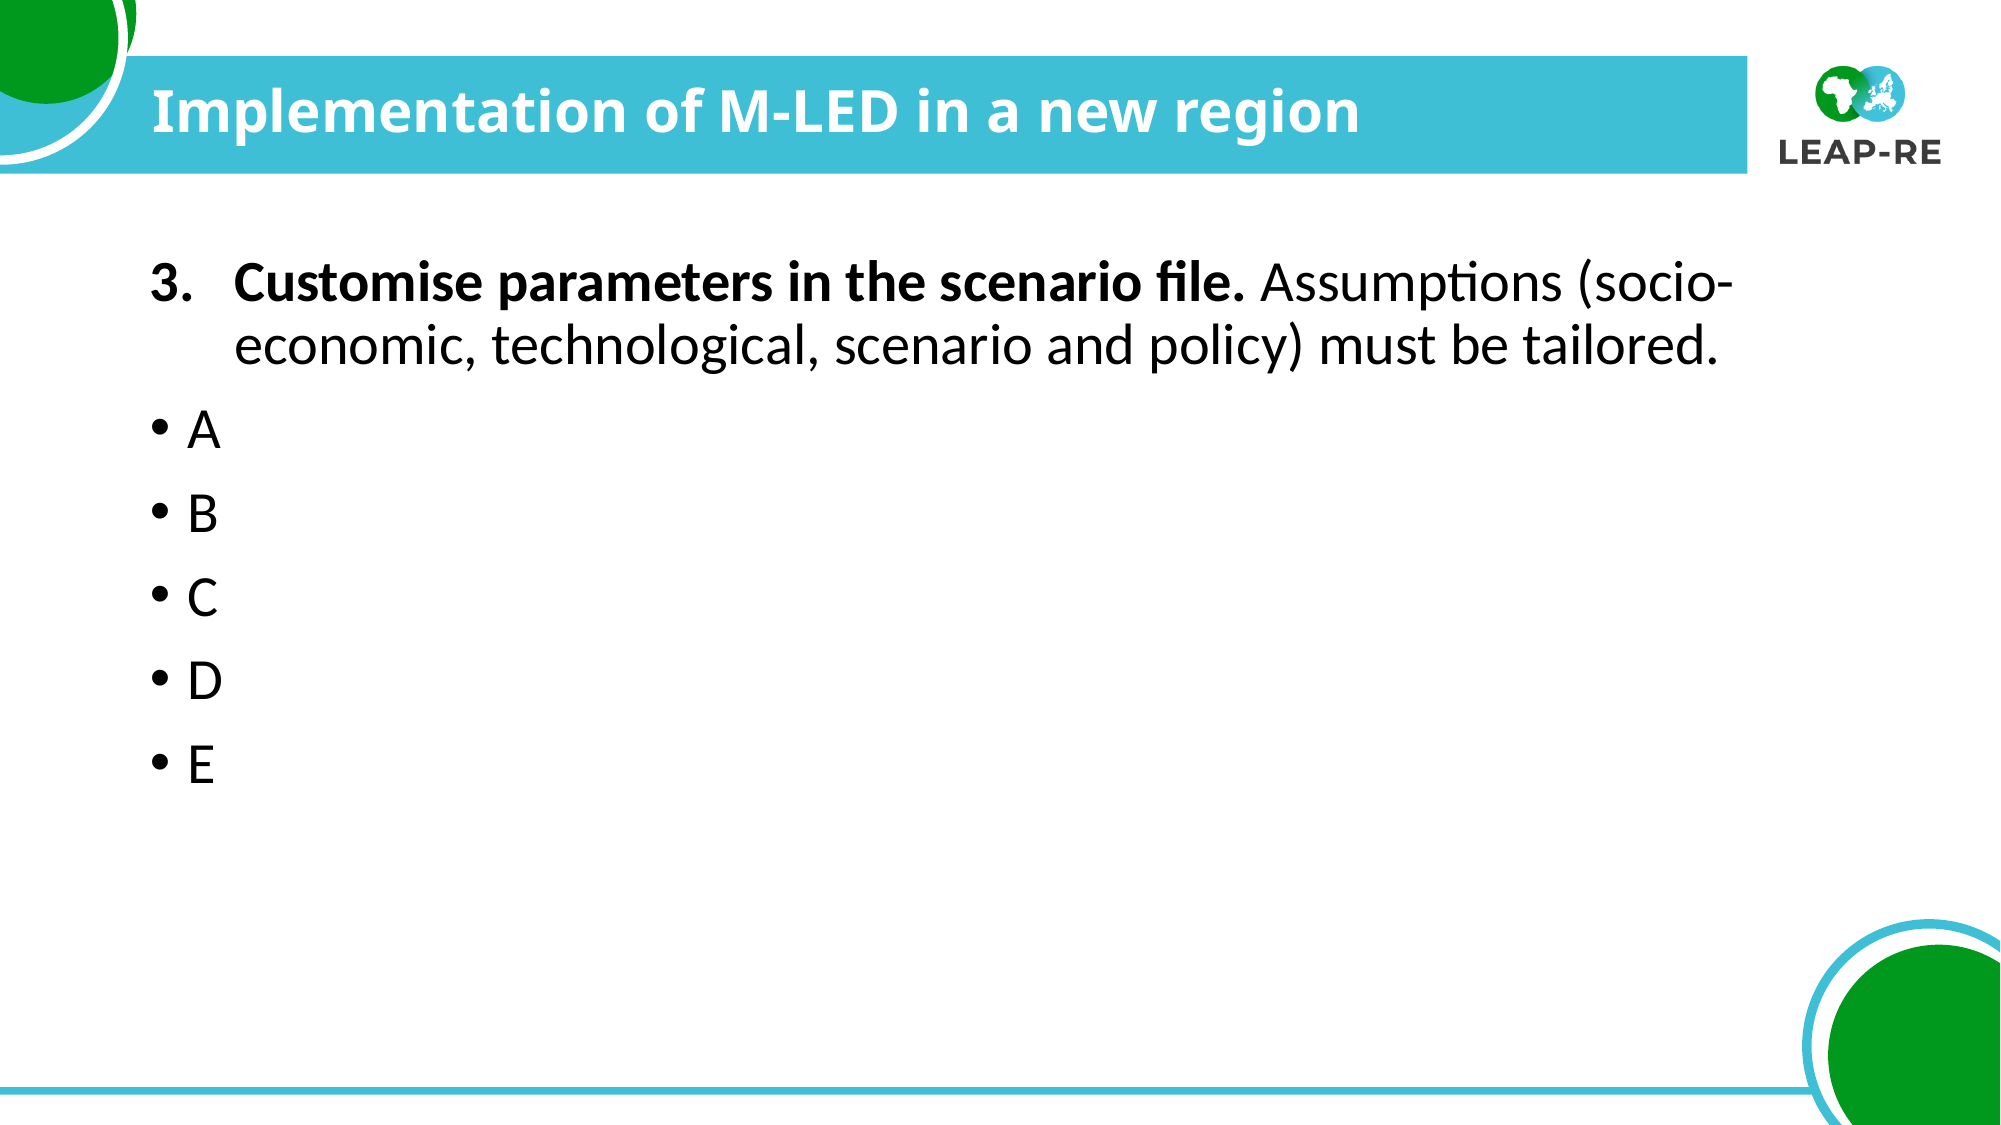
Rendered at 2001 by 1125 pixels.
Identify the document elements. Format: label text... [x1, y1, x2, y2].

picture [1777, 63, 1943, 166]
title Implementation of M-LED in a new region [137, 74, 1725, 159]
list Customise parameters in the scenario file. Assumptions (socio-economic, technological, scenario and policy) must be tailored. A B C D E [135, 243, 1830, 958]
